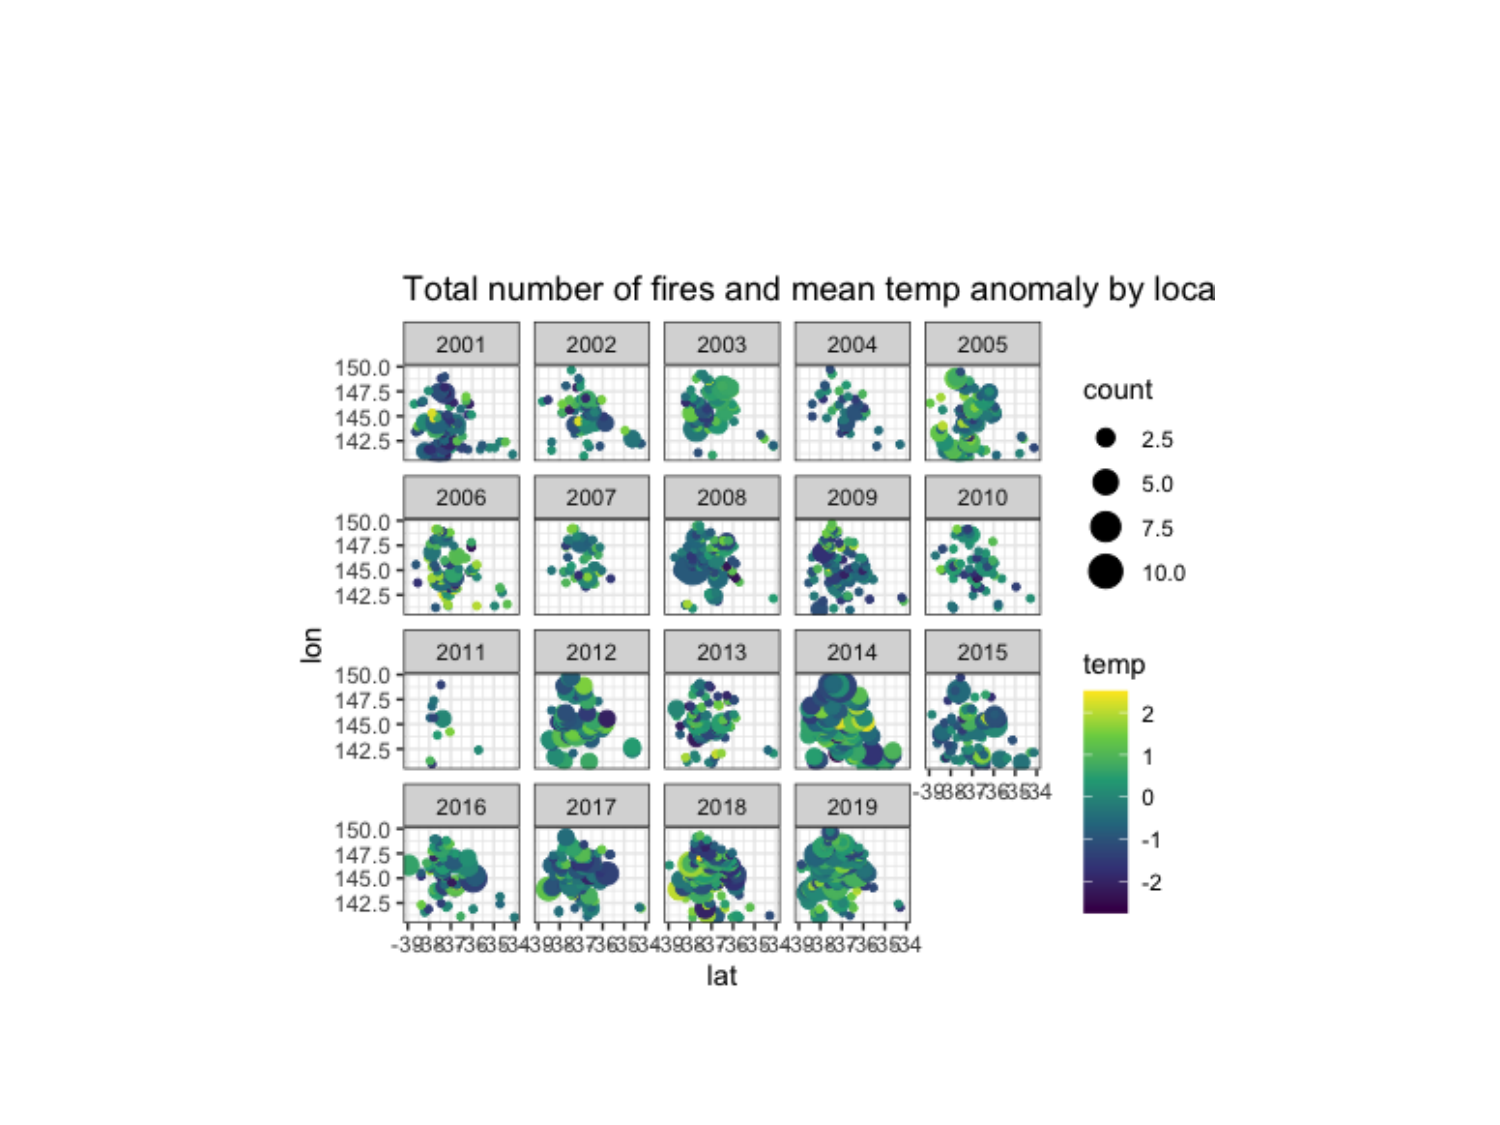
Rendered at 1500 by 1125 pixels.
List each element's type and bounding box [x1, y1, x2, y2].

picture [287, 262, 1215, 1005]
